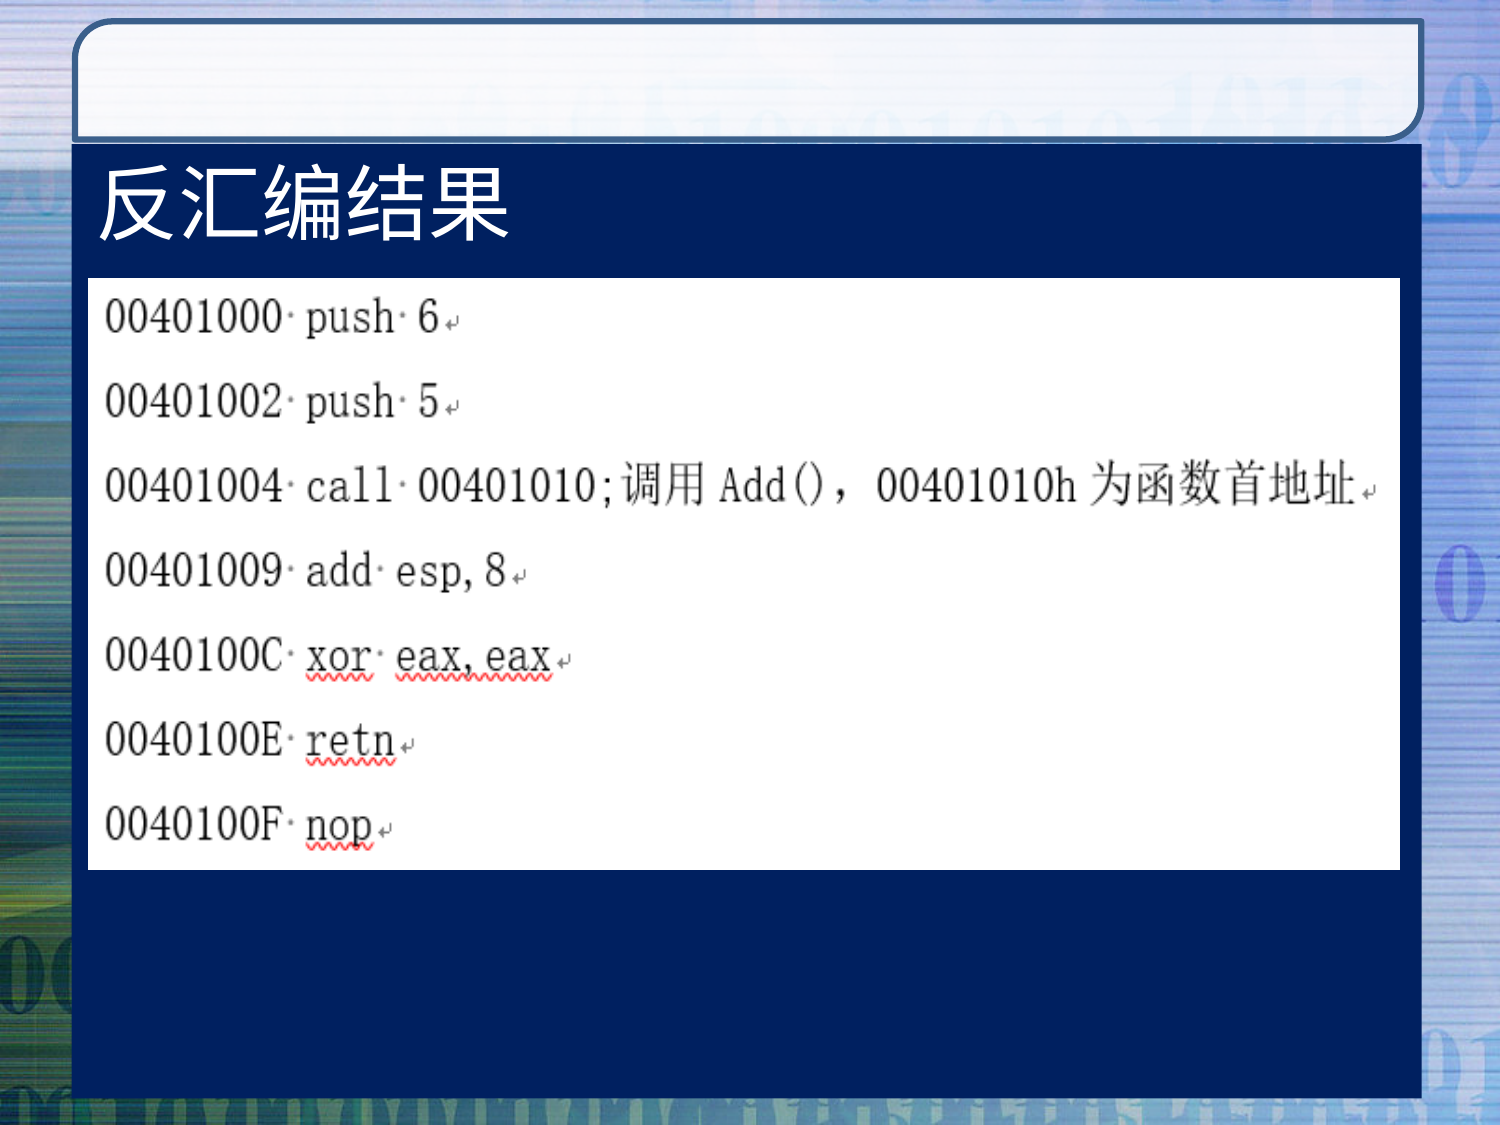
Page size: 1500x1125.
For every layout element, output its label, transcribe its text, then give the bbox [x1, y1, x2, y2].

picture [0, 0, 1500, 1125]
list 反汇编结果 [71, 144, 1422, 1099]
